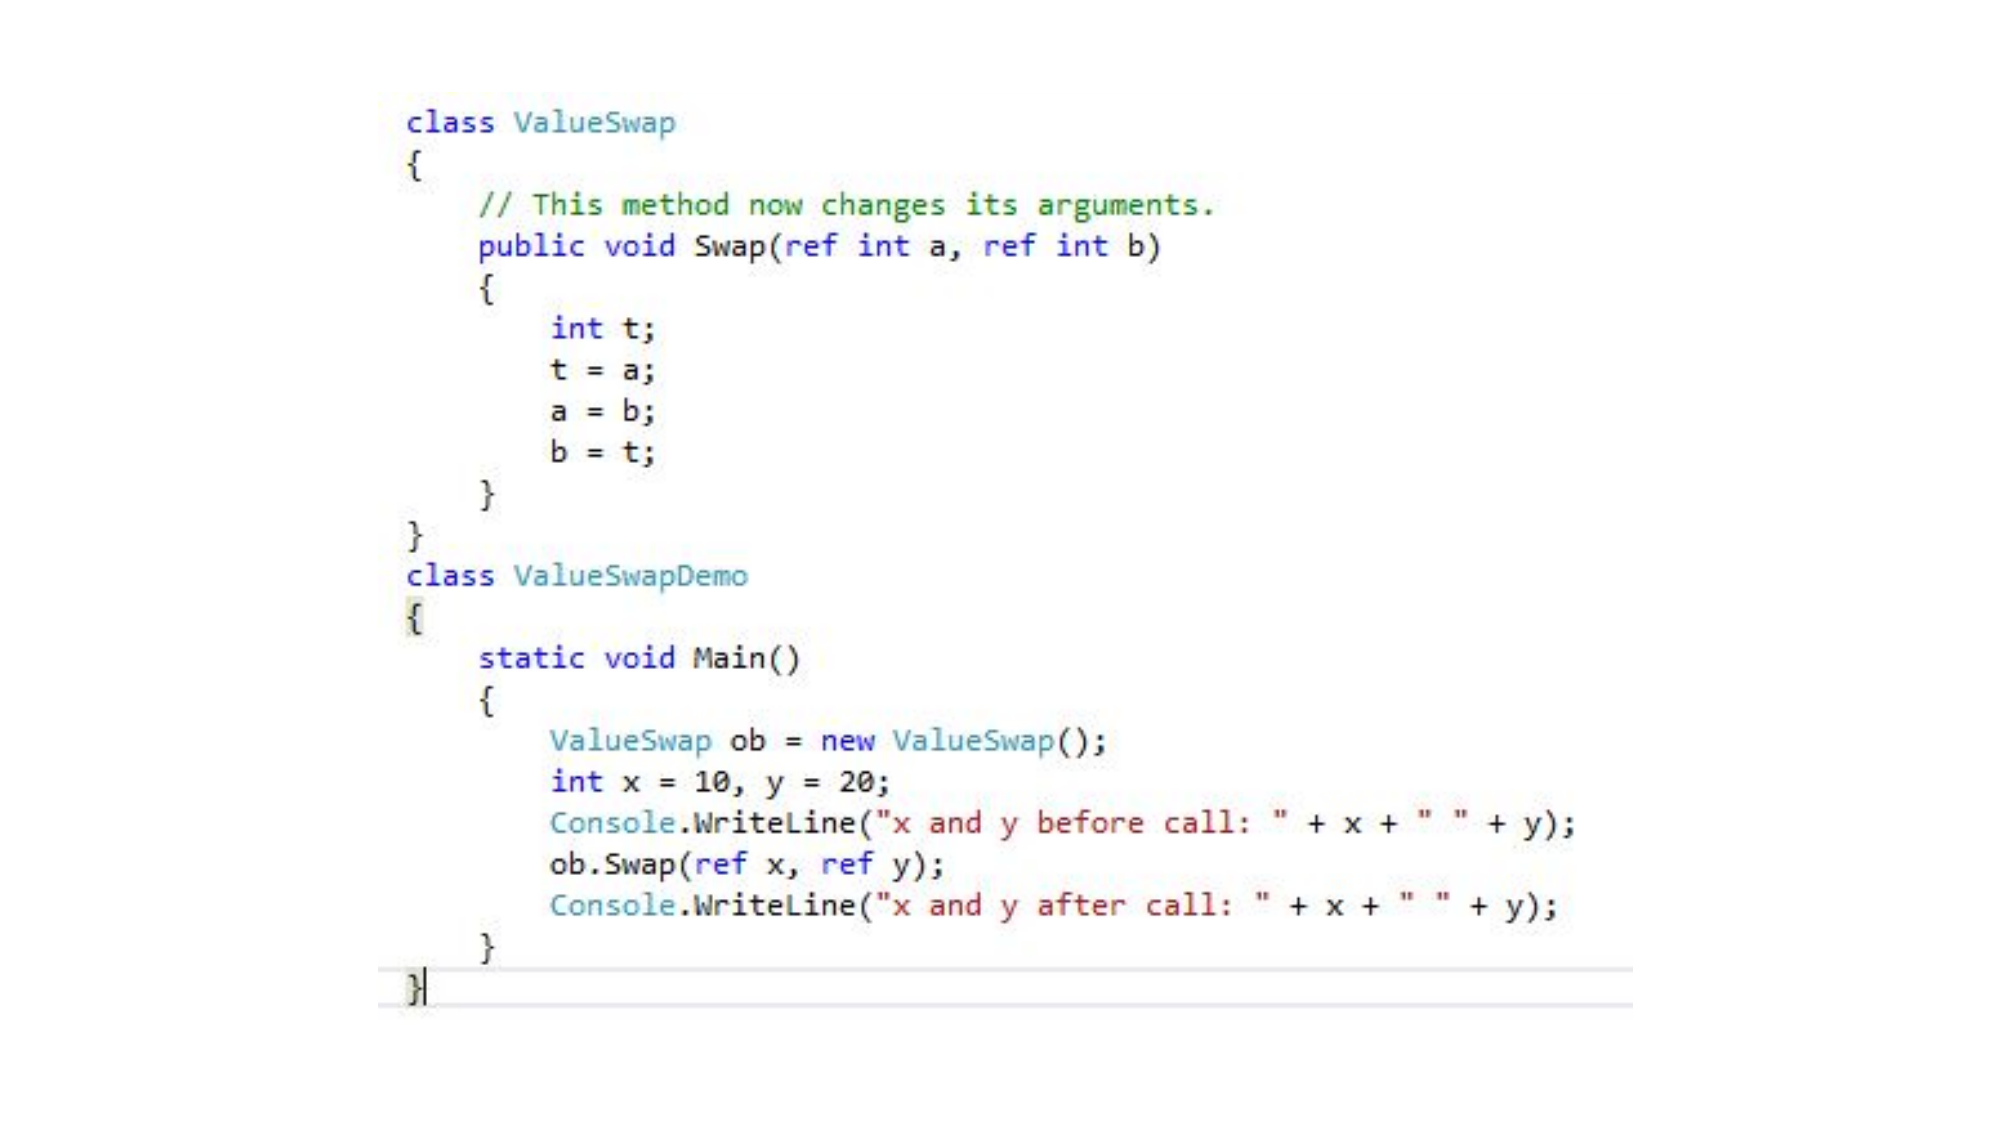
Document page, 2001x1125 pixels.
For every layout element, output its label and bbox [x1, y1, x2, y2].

list [378, 92, 1633, 1032]
